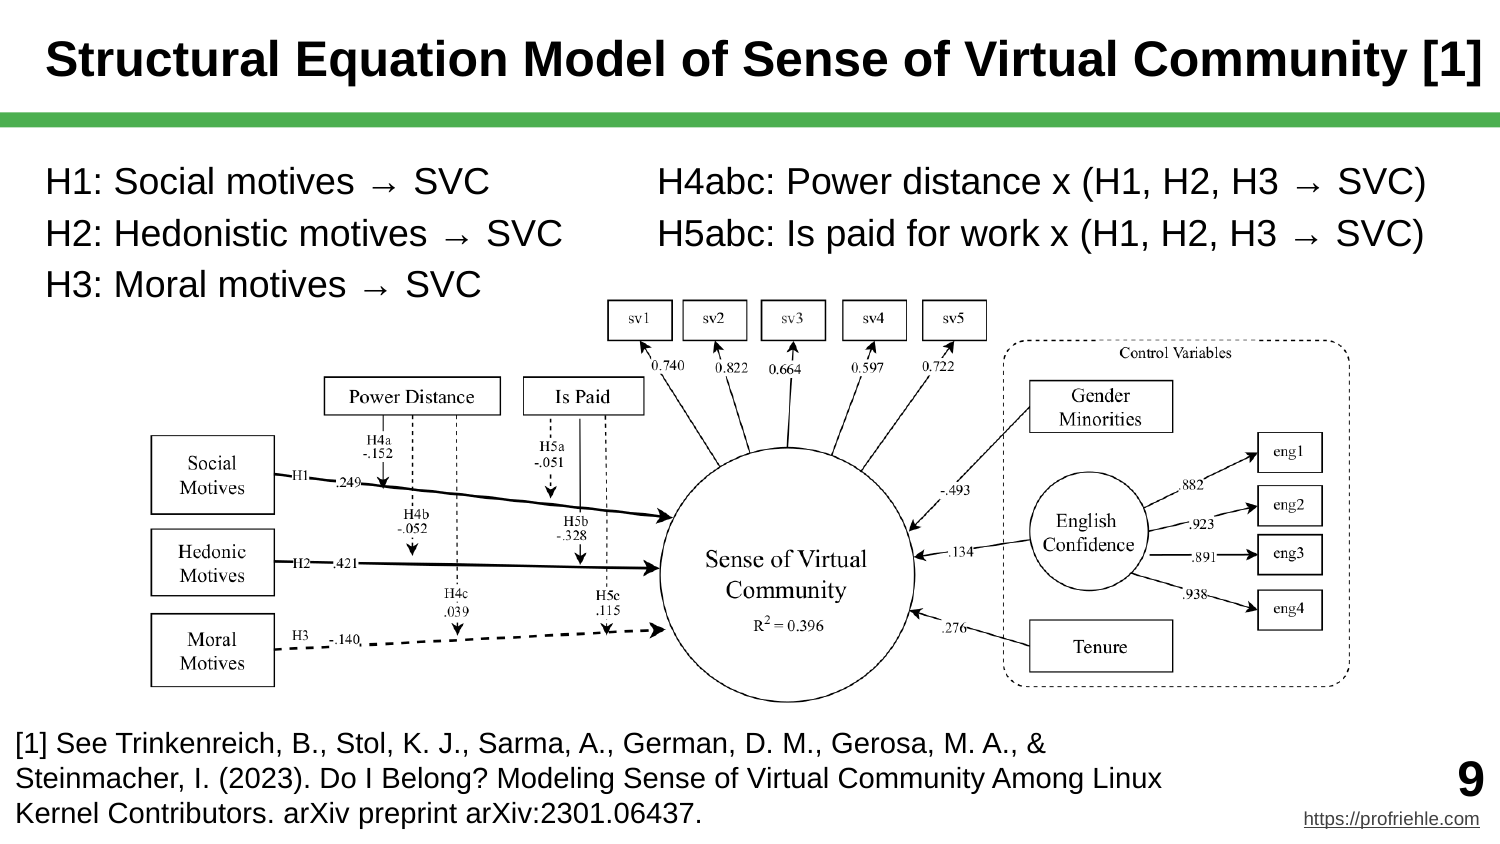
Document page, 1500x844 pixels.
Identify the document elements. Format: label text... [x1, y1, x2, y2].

text_box [1] See Trinkenreich, B., Stol, K. J., Sarma, A., German, D. M., Gerosa, M. A., & Steinmacher, I. (2023). Do I Belong? Modeling Sense of Virtual Community Among Linux Kernel Contributors. arXiv preprint arXiv:2301.06437. [0, 694, 1200, 844]
slide_number ‹#› https://profriehle.com [1200, 724, 1500, 844]
list H4abc: Power distance x (H1, H2, H3 → SVC) H5abc: Is paid for work x (H1, H2, H3 → SVC) [657, 150, 1470, 825]
list H1: Social motives → SVC H2: Hedonistic motives → SVC H3: Moral motives → SVC [45, 150, 657, 694]
title Structural Equation Model of Sense of Virtual Community [1] [0, 0, 1500, 113]
picture [149, 299, 1351, 703]
